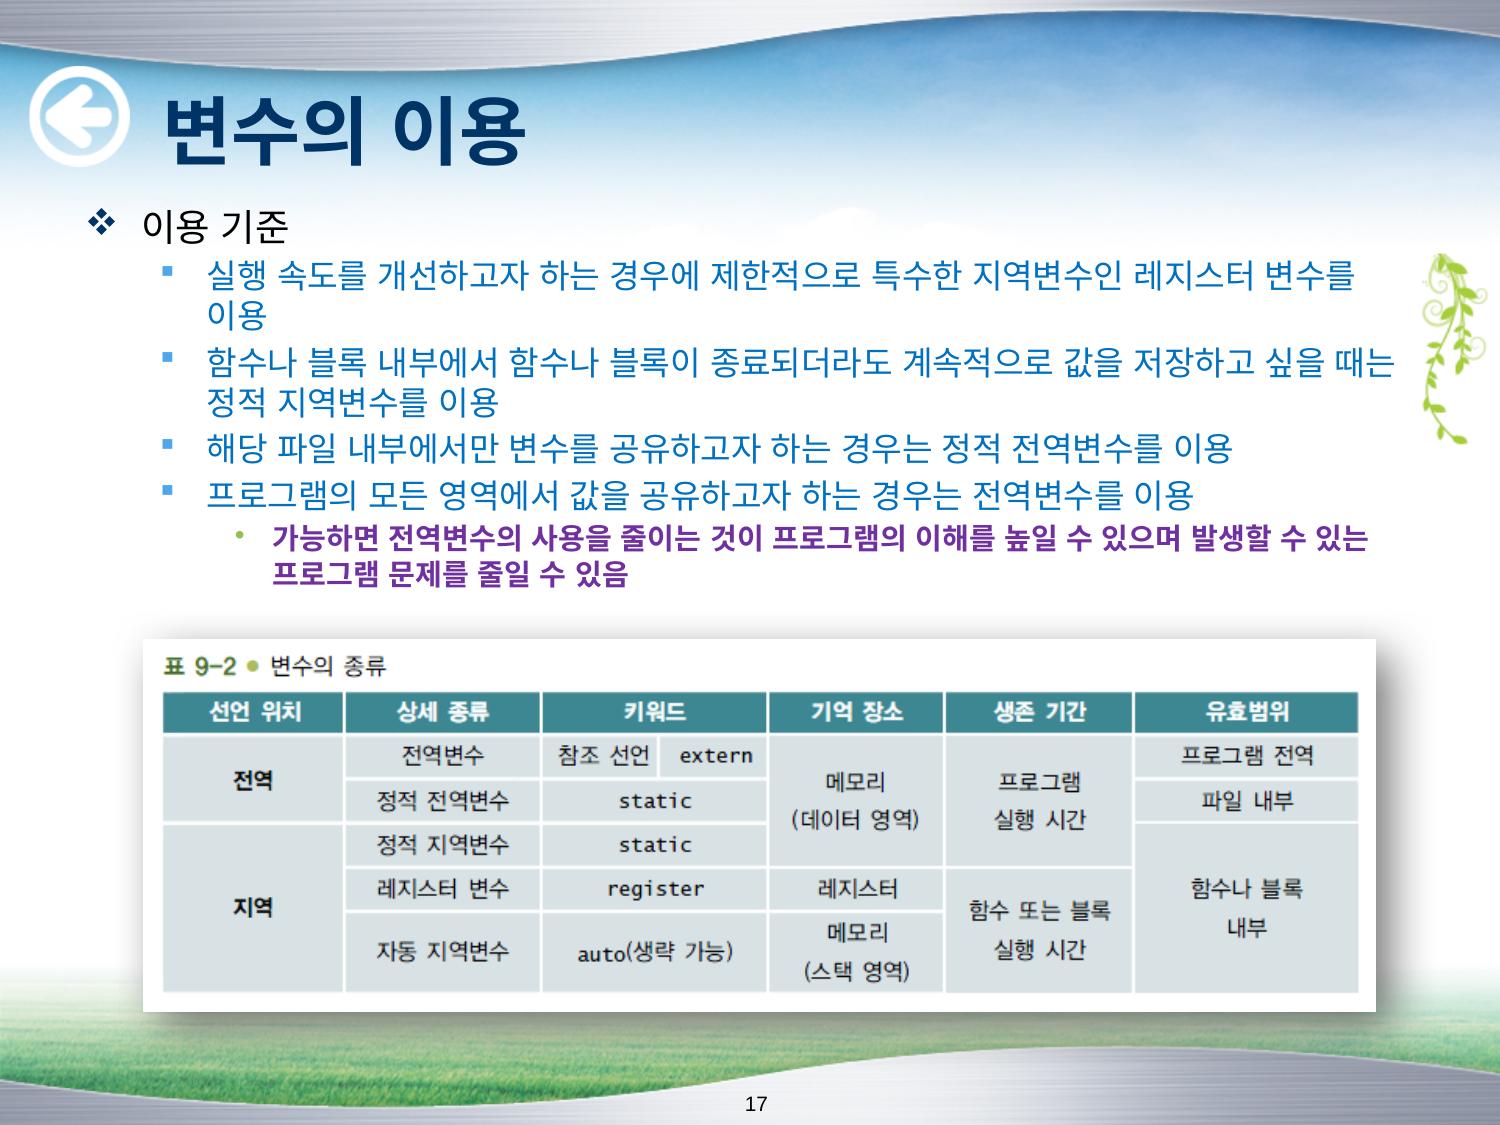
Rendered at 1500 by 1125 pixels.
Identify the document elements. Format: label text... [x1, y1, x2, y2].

picture [0, 0, 1500, 1125]
list 이용 기준 실행 속도를 개선하고자 하는 경우에 제한적으로 특수한 지역변수인 레지스터 변수를 이용 함수나 블록 내부에서 함수나 블록이 종료되더라도 계속적으로 값을 저장하고 싶을 때는 정적 지역변수를 이용 해당 파일 내부에서만 변수를 공유하고자 하는 경우는 정적 전역변수를 이용 프로그램의 모든 영역에서 값을 공유하고자 하는 경우는 전역변수를 이용 가능하면 전역변수의 사용을 줄이는 것이 프로그램의 이해를 높일 수 있으며 발생할 수 있는 프로그램 문제를 줄일 수 있음 [69, 196, 1414, 1071]
title 변수의 이용 [147, 77, 1424, 181]
slide_number 17 [687, 1082, 826, 1125]
